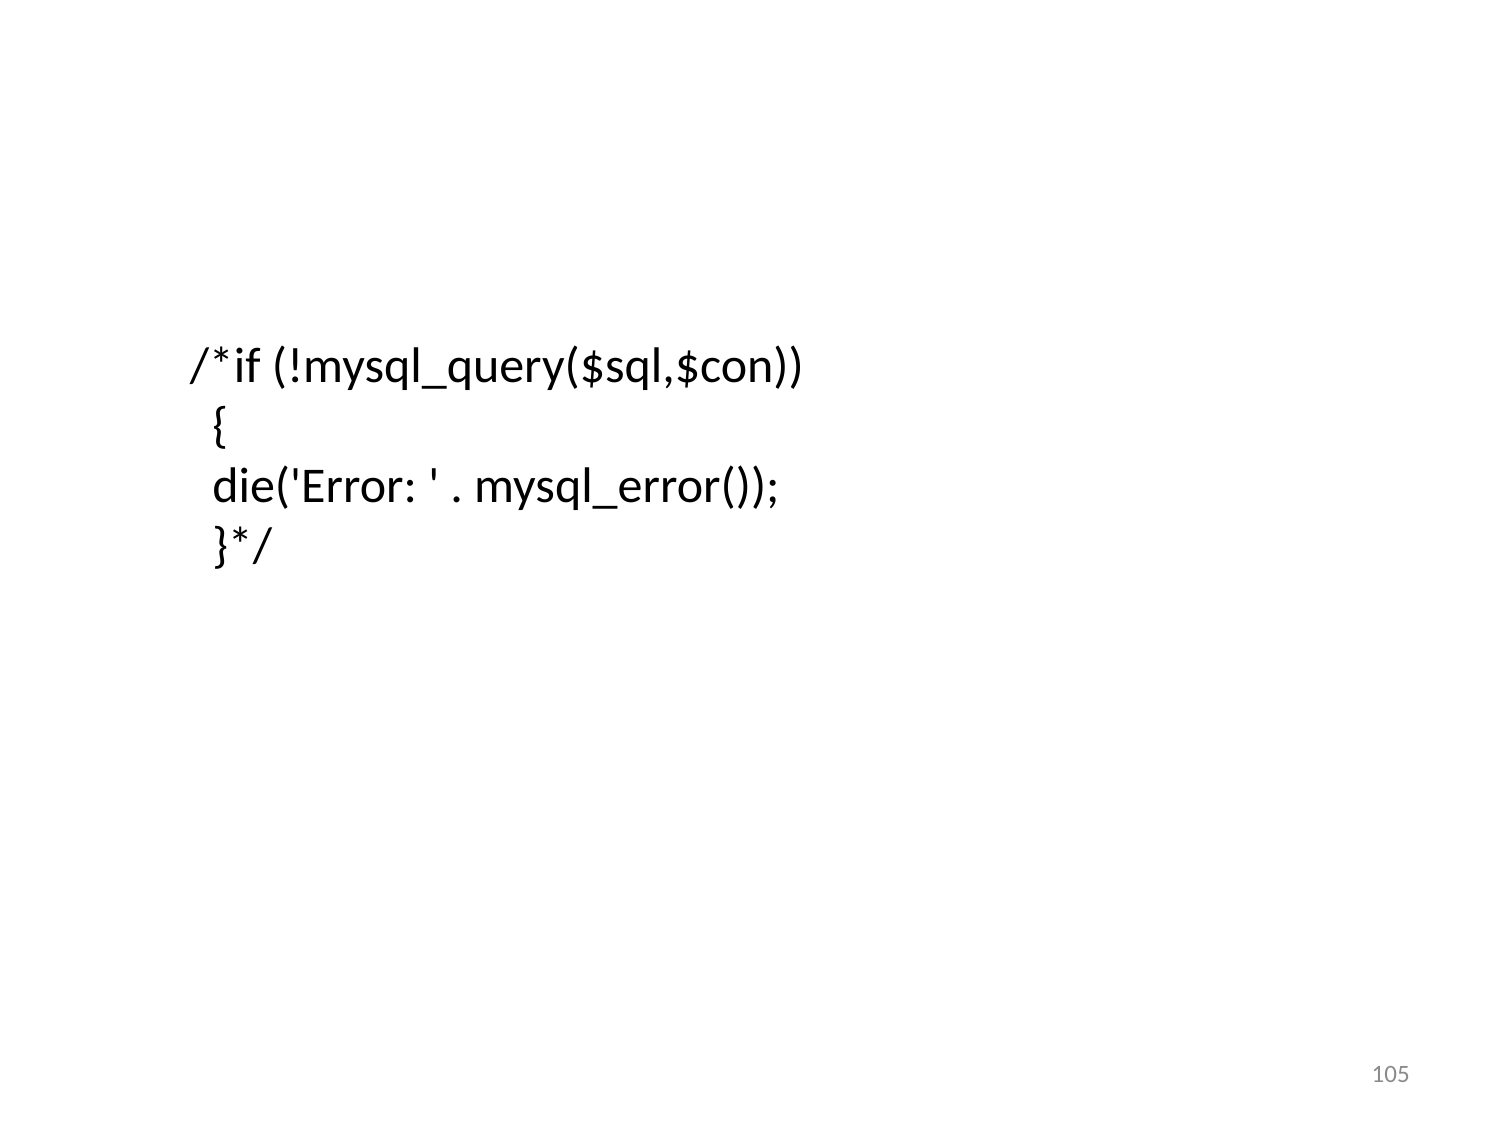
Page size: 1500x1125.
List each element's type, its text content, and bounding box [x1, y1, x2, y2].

text_box /*if (!mysql_query($sql,$con)) { die('Error: ' . mysql_error()); }*/ [174, 324, 1125, 580]
slide_number 105 [1074, 1042, 1425, 1103]
